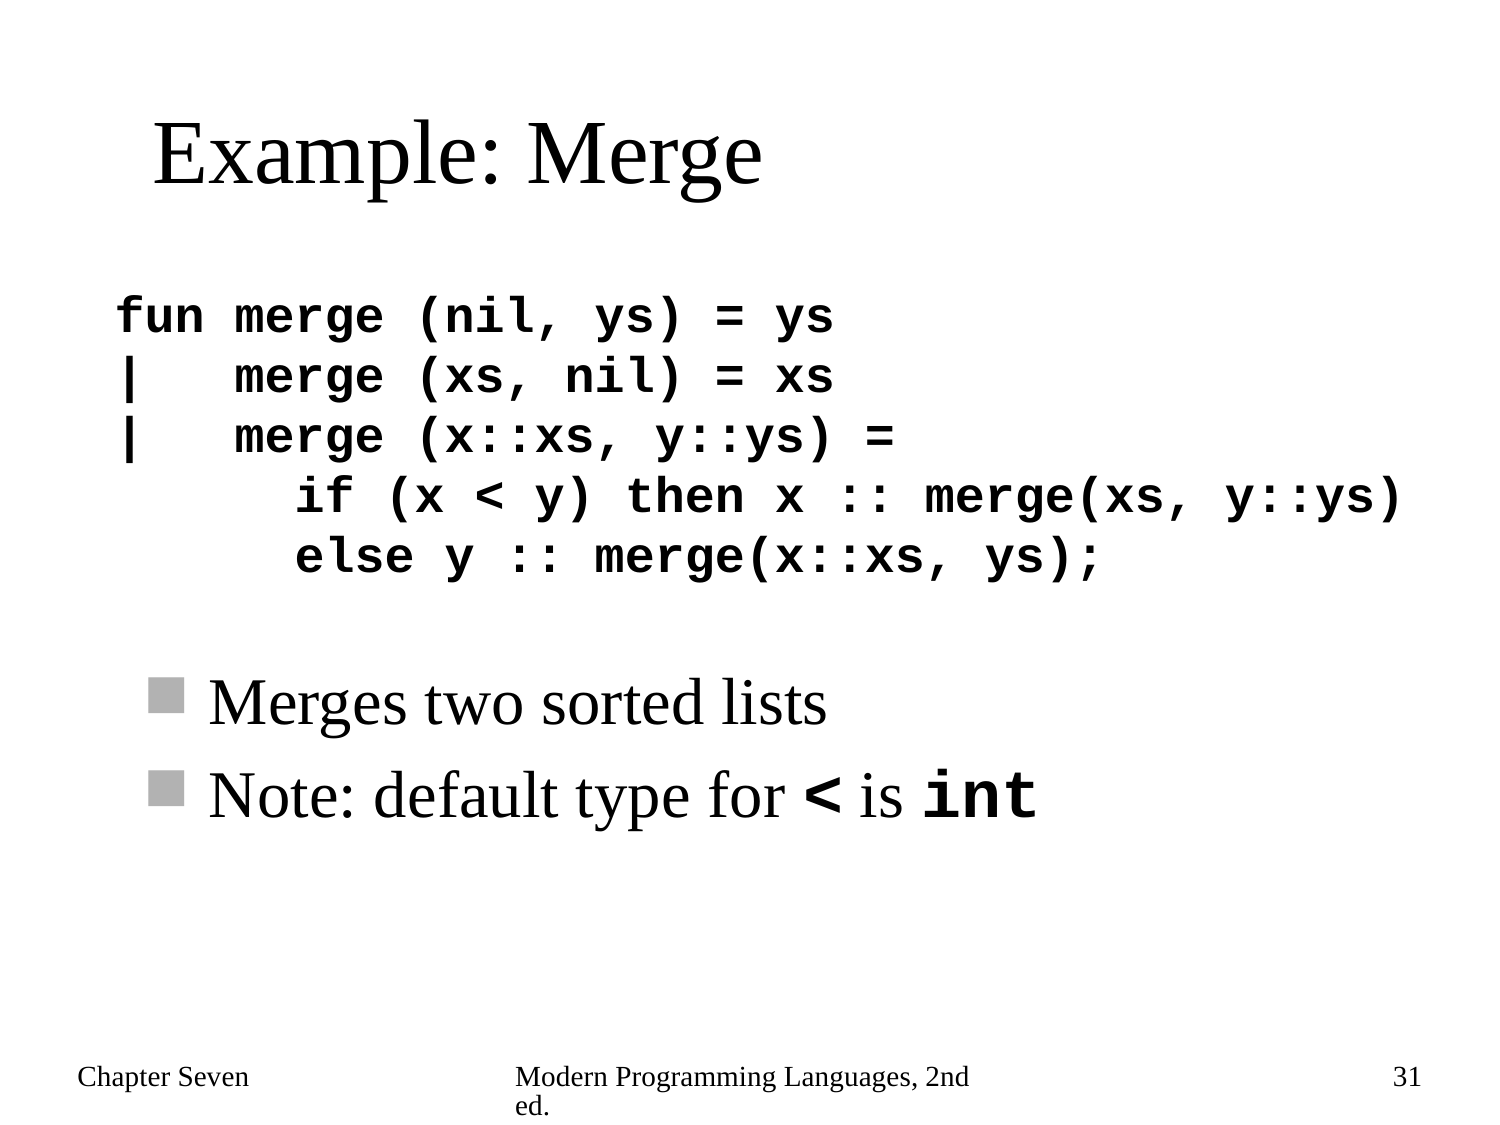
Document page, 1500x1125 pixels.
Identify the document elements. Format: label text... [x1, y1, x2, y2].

text_box fun merge (nil, ys) = ys | merge (xs, nil) = xs | merge (x::xs, y::ys) = if (x < y) then x :: merge(xs, y::ys) else y :: merge(x::xs, ys); [99, 274, 1438, 590]
list Merges two sorted lists Note: default type for < is int [137, 649, 1413, 863]
title Example: Merge [137, 56, 1413, 238]
slide_number Chapter Seven [62, 1036, 401, 1113]
footer Modern Programming Languages, 2nd ed. [499, 1036, 1001, 1113]
slide_number 31 [1124, 1036, 1438, 1113]
